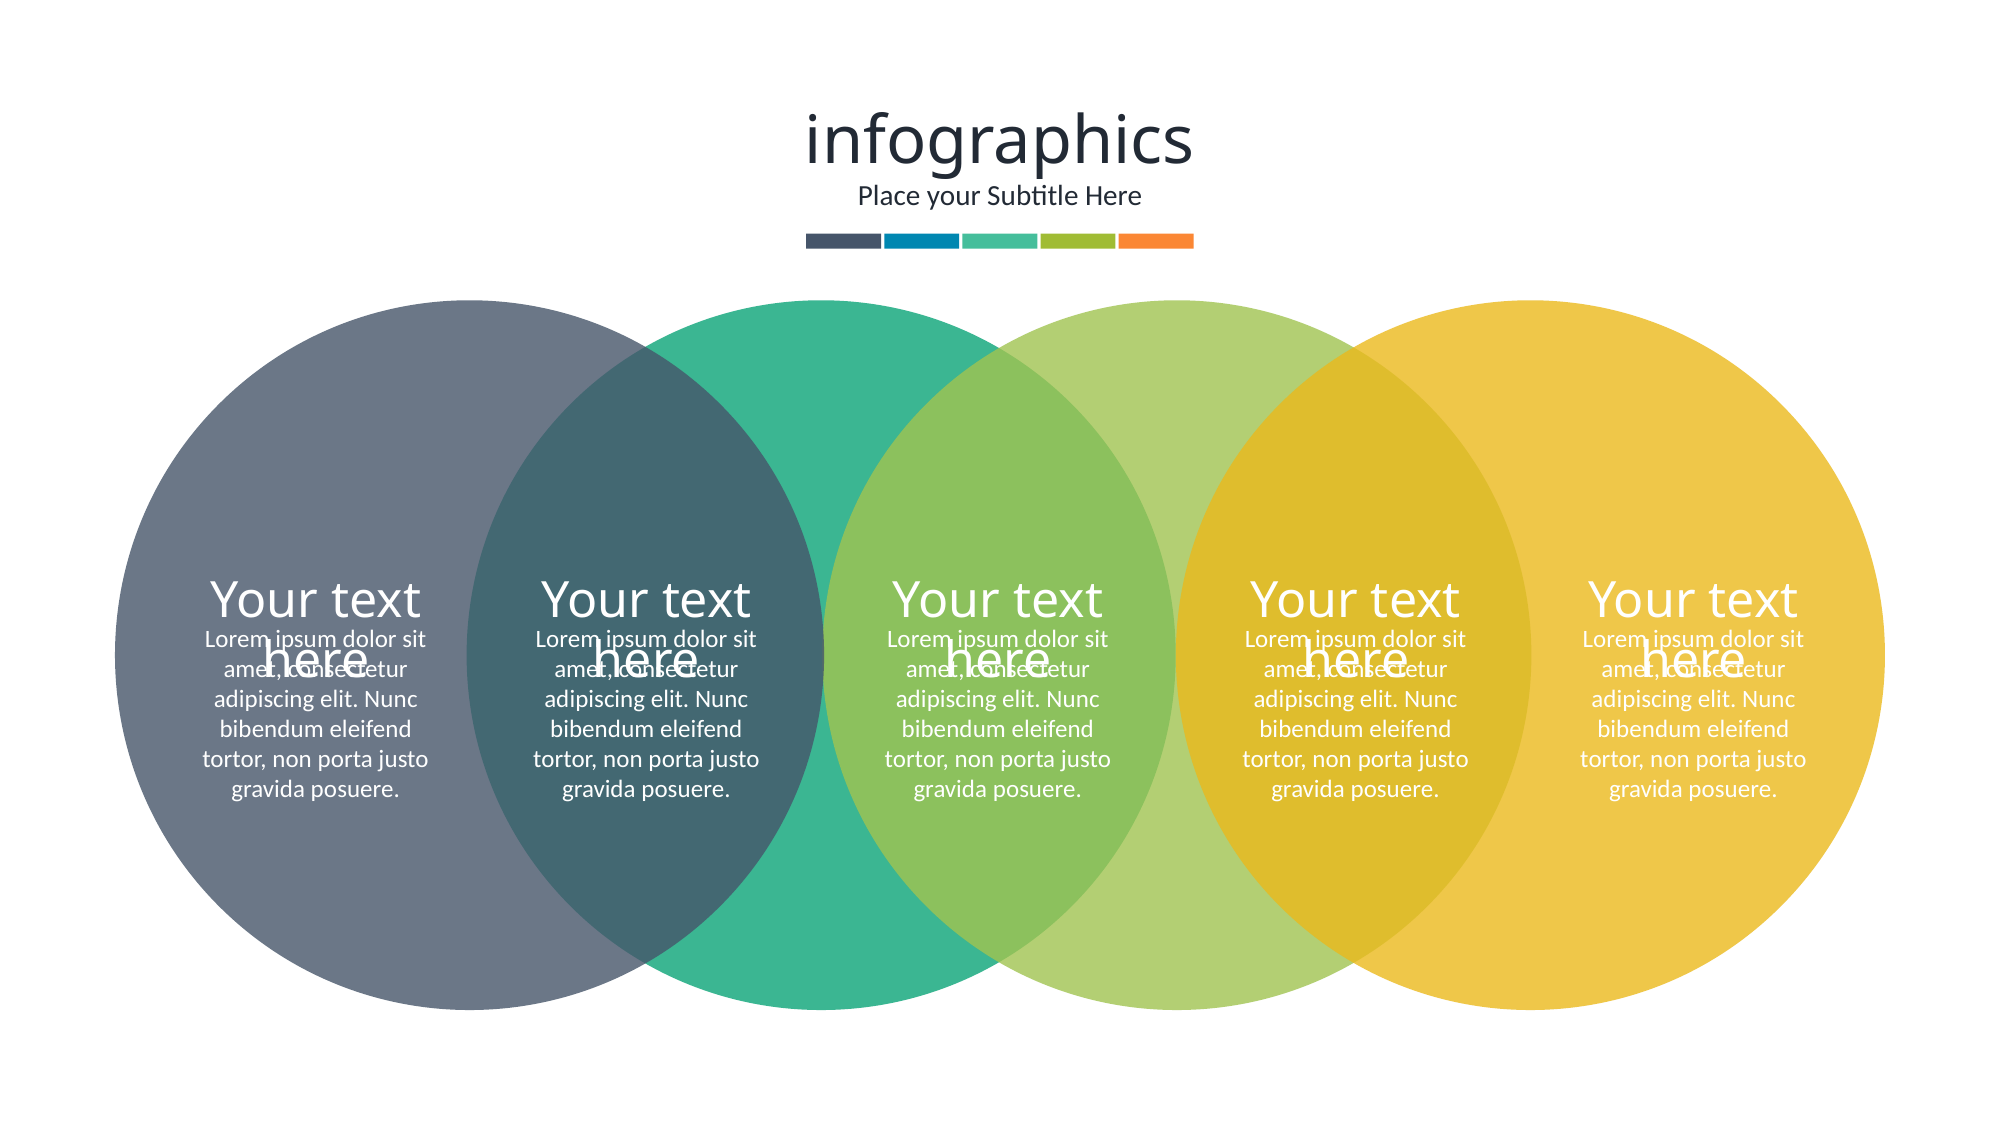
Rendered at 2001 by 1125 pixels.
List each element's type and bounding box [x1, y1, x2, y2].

text_box [0, 89, 2000, 249]
text_box [114, 300, 1886, 1011]
